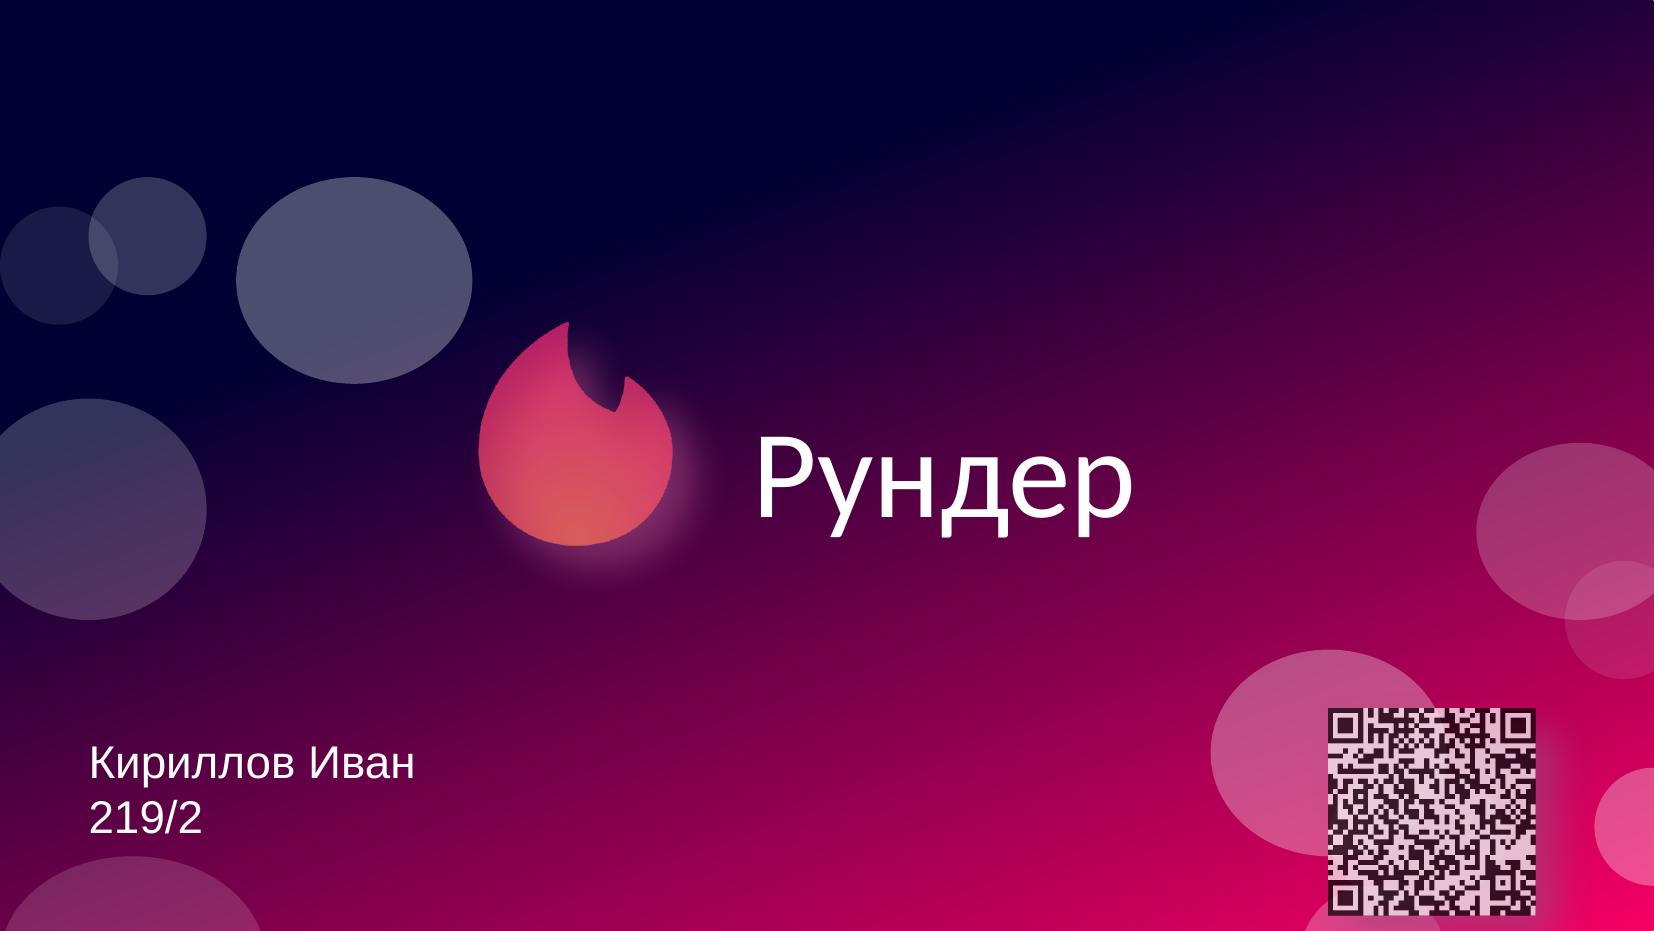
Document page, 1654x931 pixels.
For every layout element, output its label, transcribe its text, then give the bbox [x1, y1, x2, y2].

picture [1328, 708, 1536, 916]
title Рундер [873, 389, 1270, 545]
picture [324, 265, 827, 601]
subtitle Кириллов Иван 219/2 [88, 738, 538, 897]
